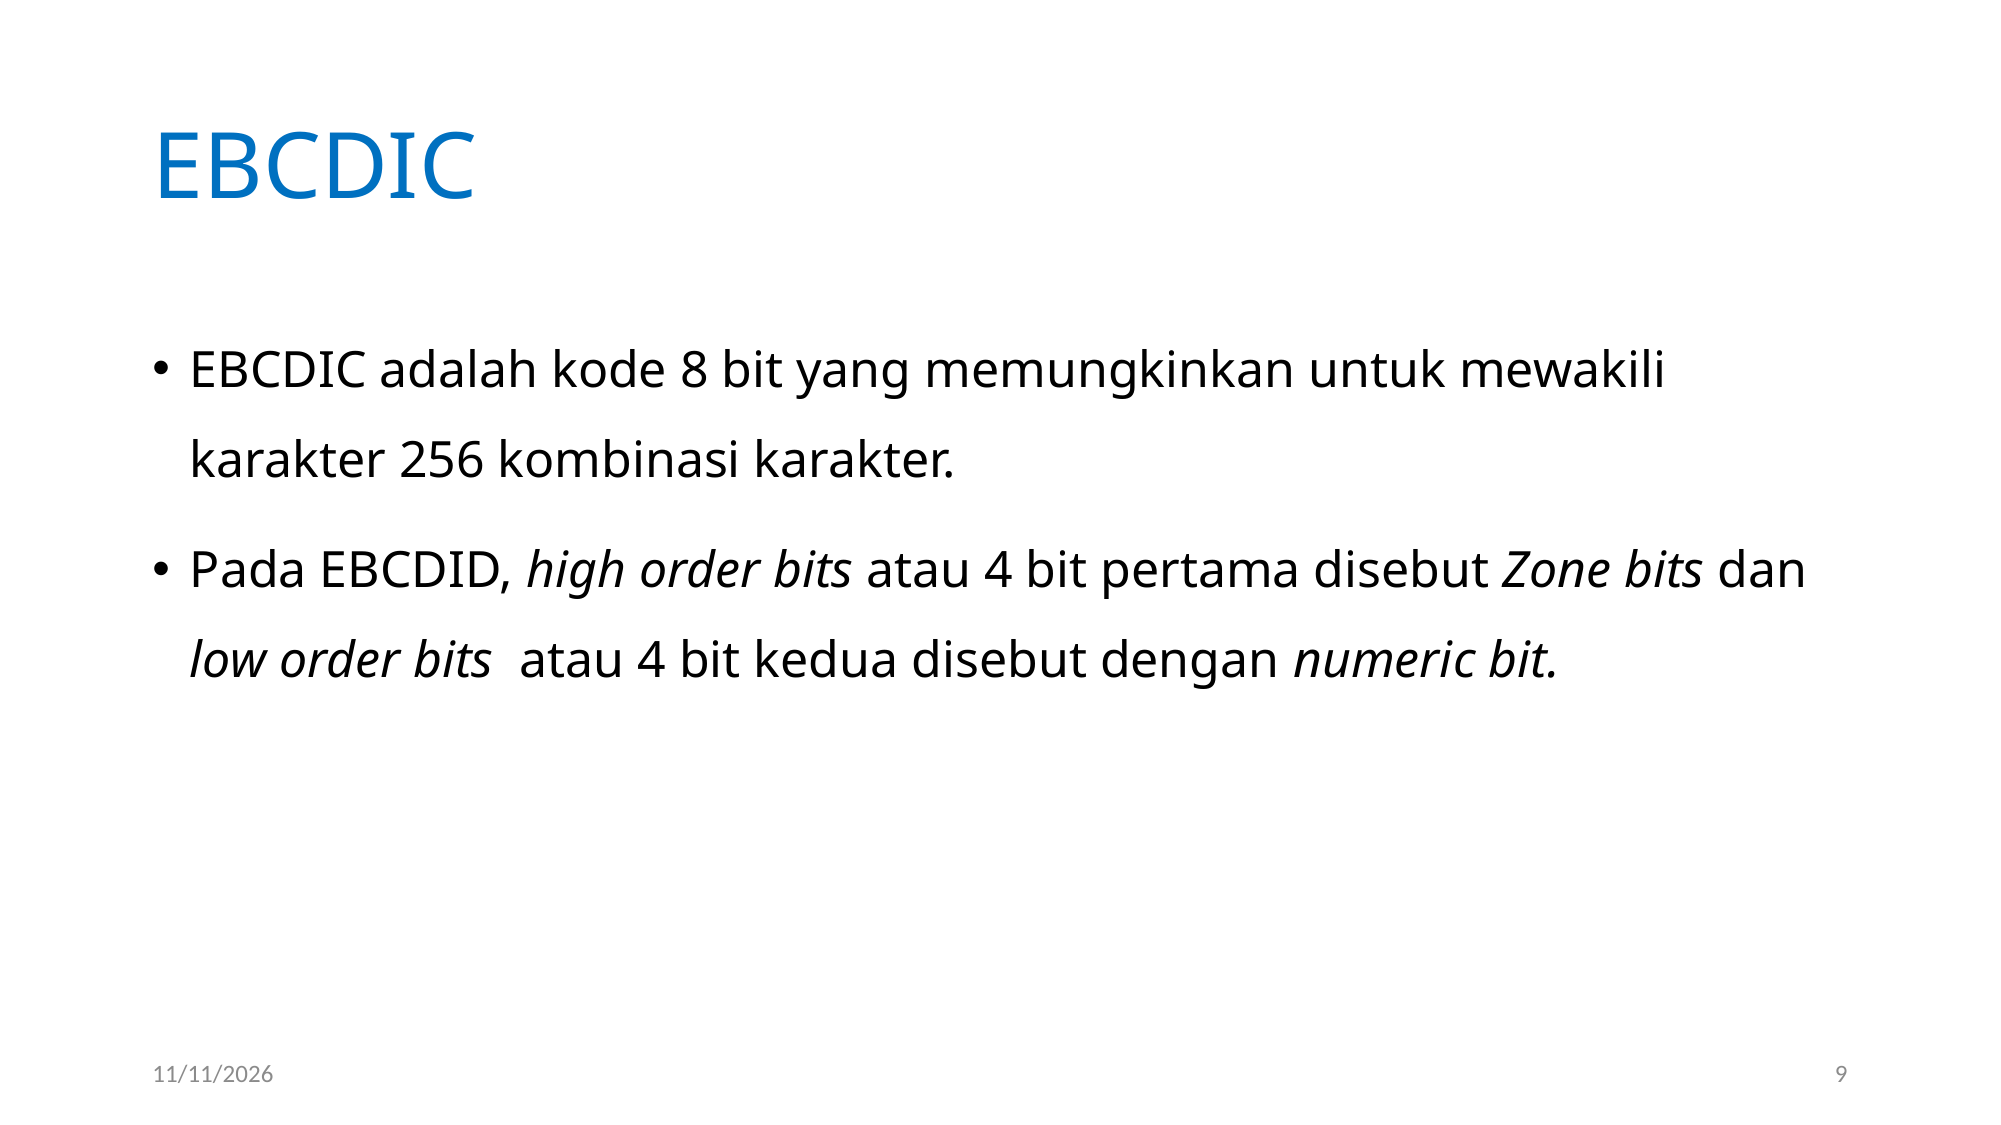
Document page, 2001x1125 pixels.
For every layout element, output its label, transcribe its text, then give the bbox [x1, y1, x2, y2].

slide_number 9 [1412, 1042, 1863, 1103]
list EBCDIC adalah kode 8 bit yang memungkinkan untuk mewakili karakter 256 kombinasi karakter. Pada EBCDID, high order bits atau 4 bit pertama disebut Zone bits dan low order bits atau 4 bit kedua disebut dengan numeric bit. [137, 299, 1863, 1014]
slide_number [137, 1042, 588, 1103]
title EBCDIC [137, 59, 1863, 278]
